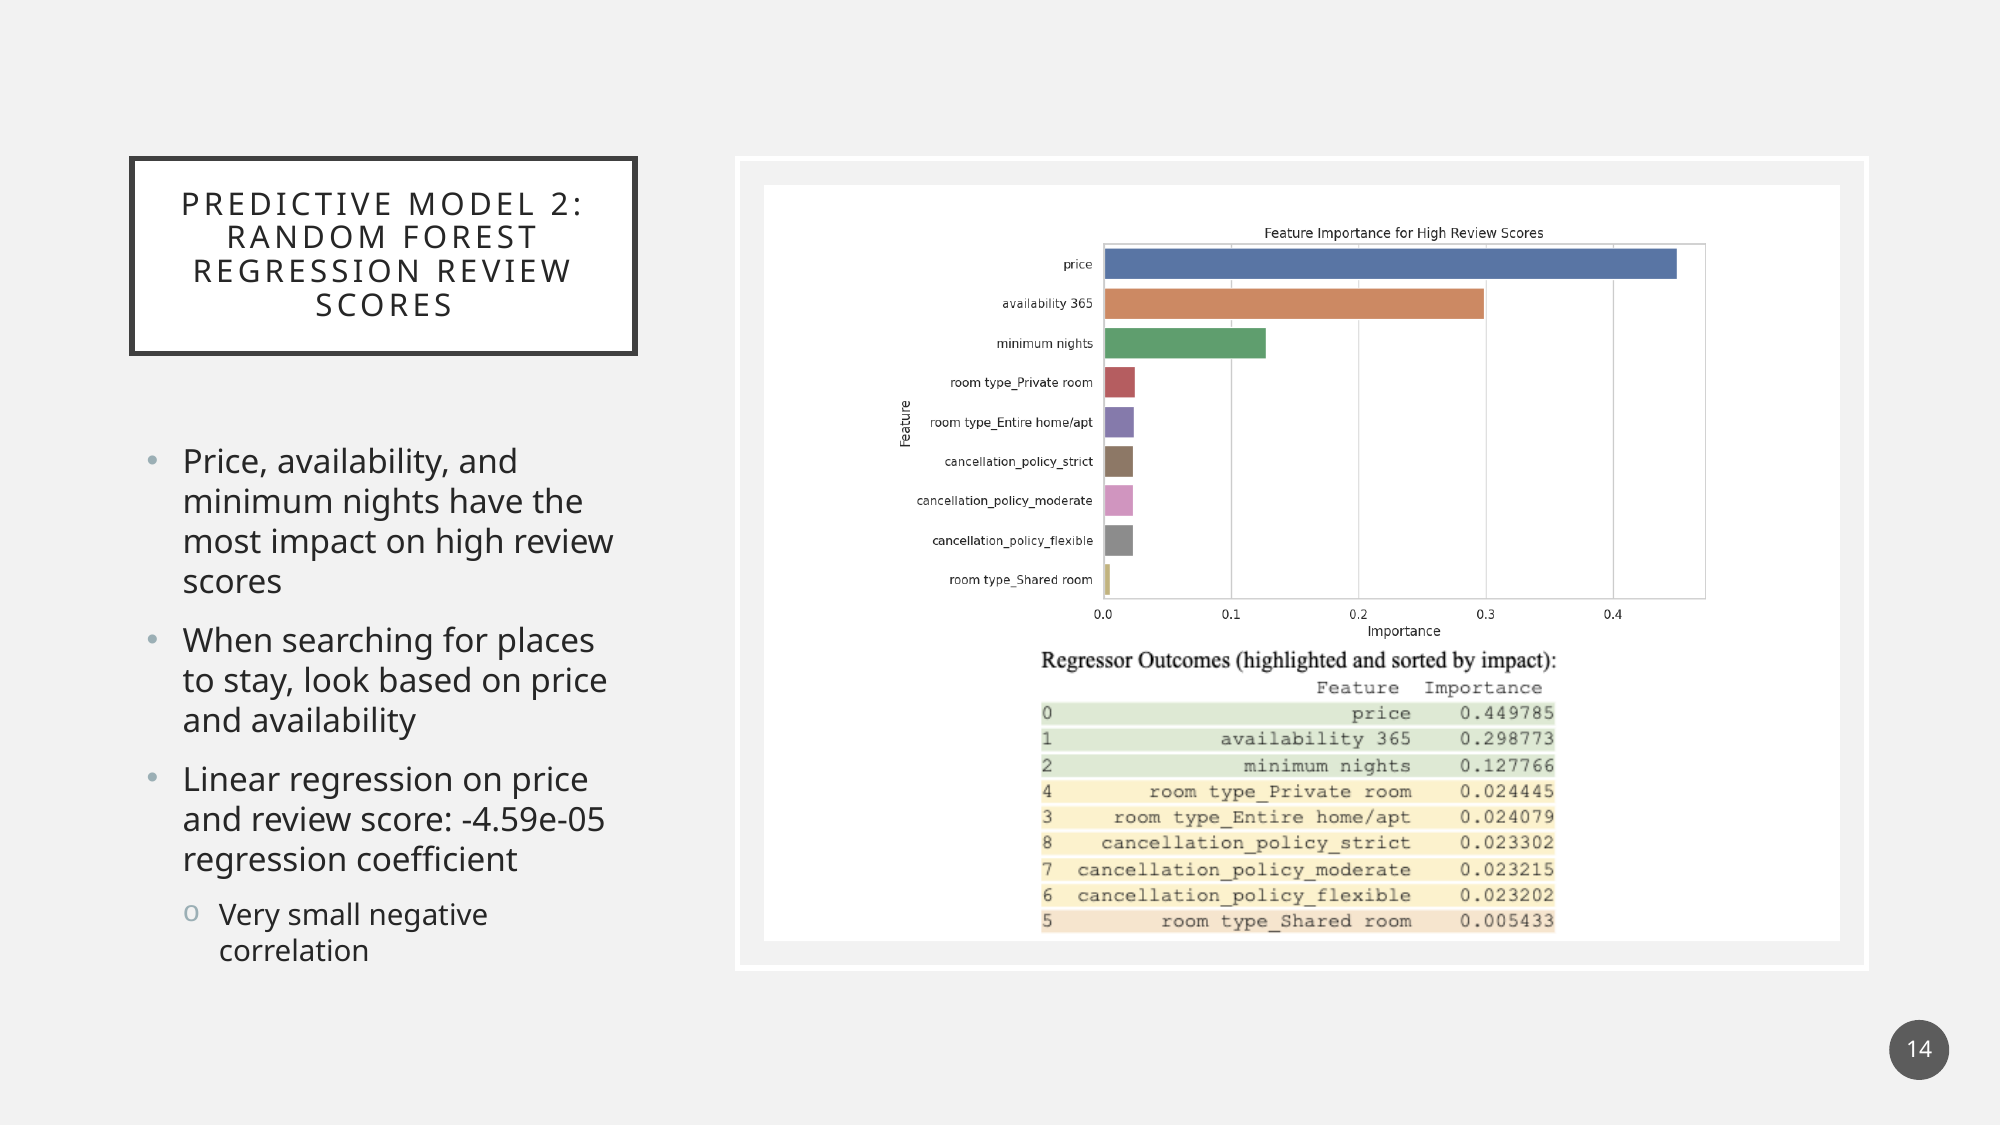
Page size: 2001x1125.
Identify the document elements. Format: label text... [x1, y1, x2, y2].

text_box [763, 184, 1841, 942]
list Price, availability, and minimum nights have the most impact on high review scores When searching for places to stay, look based on price and availability Linear regression on price and review score: -4.59e-05 regression coefficient Very small negative correlation [131, 432, 633, 986]
picture [890, 219, 1712, 941]
title Predictive model 2: Random forest regression Review scores [129, 156, 638, 356]
slide_number 14 [1889, 1019, 1950, 1080]
text_box [736, 157, 1868, 969]
